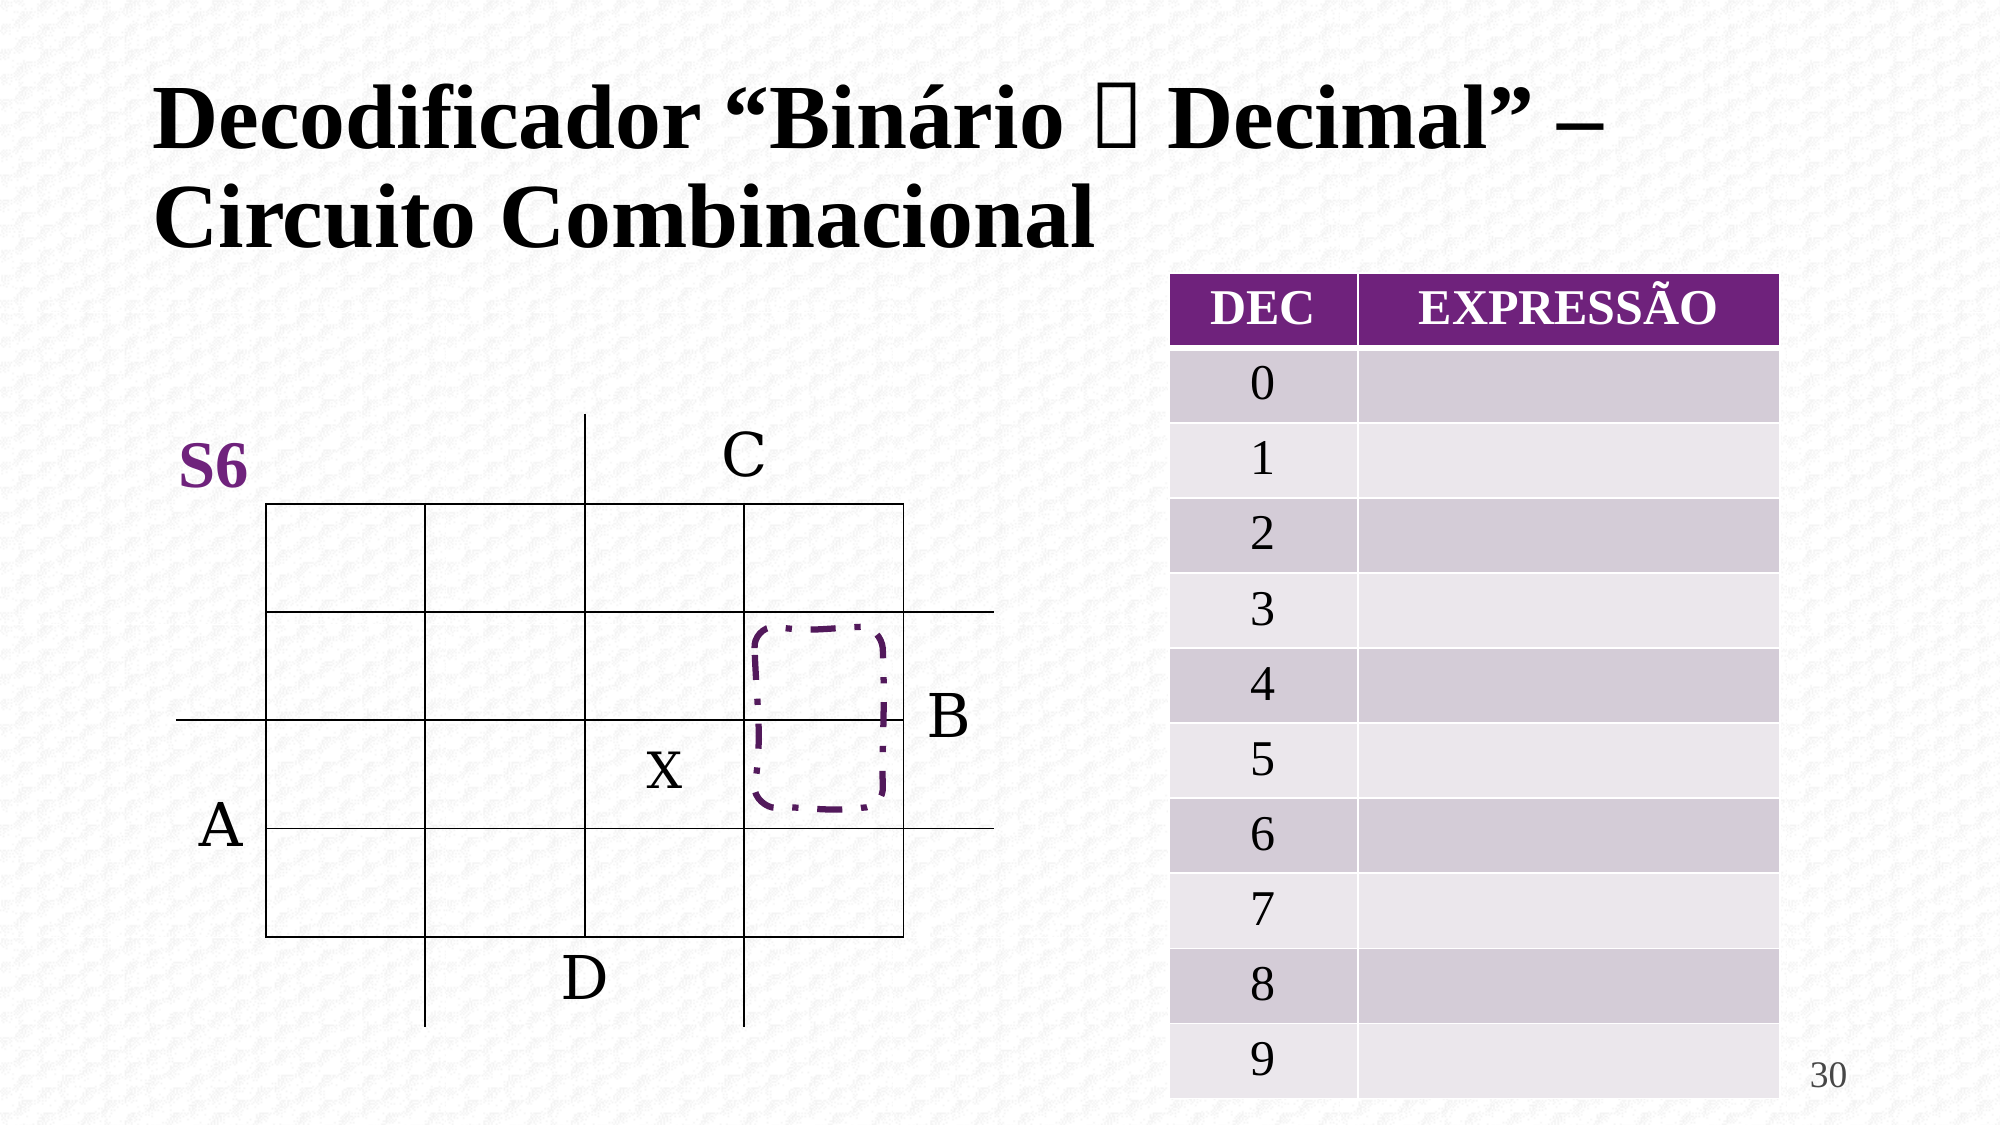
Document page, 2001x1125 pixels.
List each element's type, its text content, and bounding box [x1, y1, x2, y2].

text_box S6 [163, 413, 265, 509]
table_cell 0 [0, 0, 2000, 1125]
slide_number 30 [1412, 1042, 1863, 1103]
title Decodificador “Binário  Decimal” – Circuito Combinacional [137, 59, 1863, 278]
text_box [753, 625, 885, 811]
